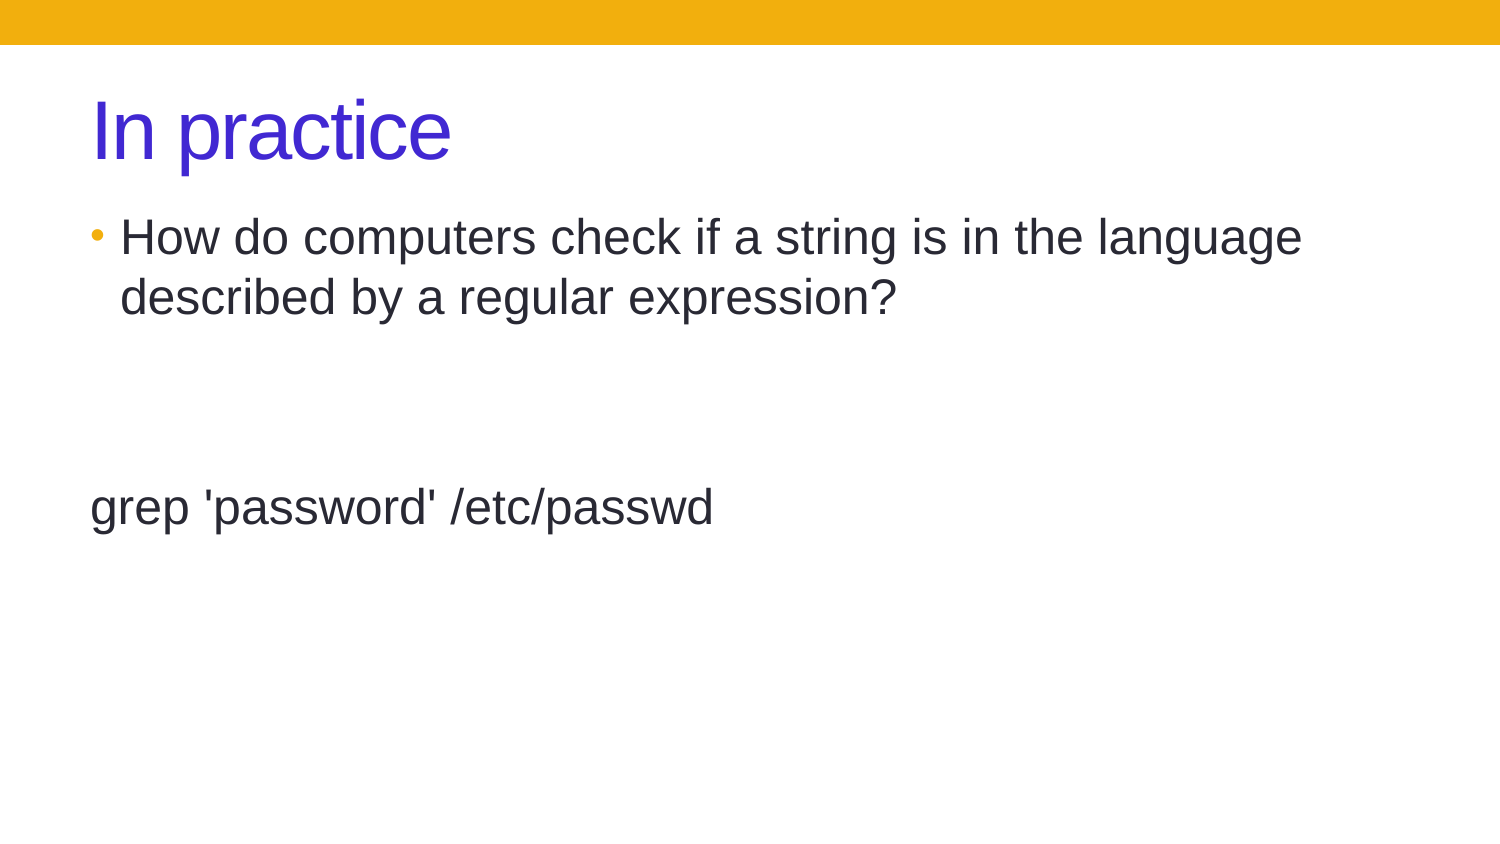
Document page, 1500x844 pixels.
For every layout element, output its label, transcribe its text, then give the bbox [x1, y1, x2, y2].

title In practice [75, 65, 1425, 188]
list How do computers check if a string is in the language described by a regular expression? grep 'password' /etc/passwd [75, 196, 1425, 797]
